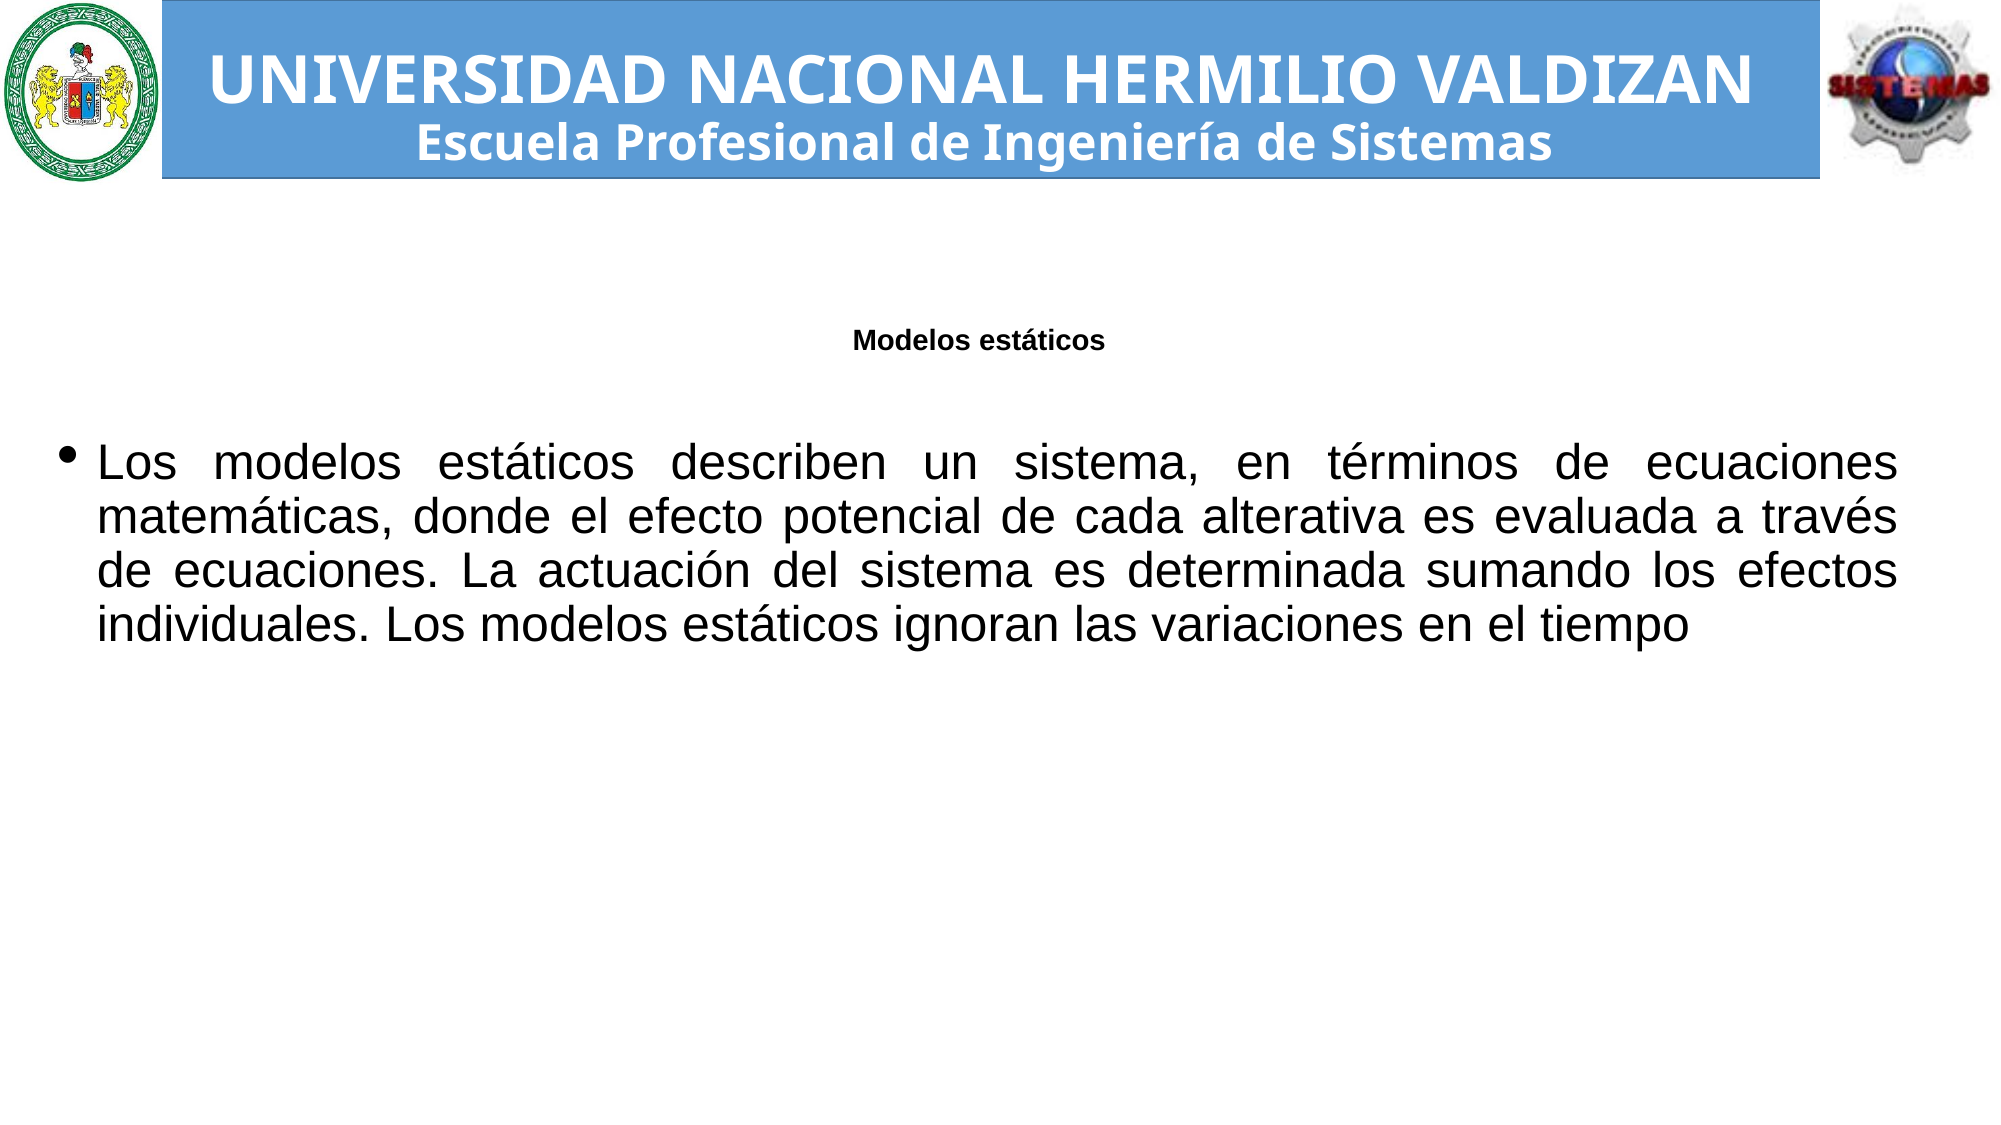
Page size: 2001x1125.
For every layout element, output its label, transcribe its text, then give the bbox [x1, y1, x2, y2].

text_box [0, 0, 2000, 185]
title Modelos estáticos [341, 317, 1617, 365]
list Los modelos estáticos describen un sistema, en términos de ecuaciones matemáticas, donde el efecto potencial de cada alterativa es evaluada a través de ecuaciones. La actuación del sistema es determinada sumando los efectos individuales. Los modelos estáticos ignoran las variaciones en el tiempo [44, 429, 1915, 1104]
